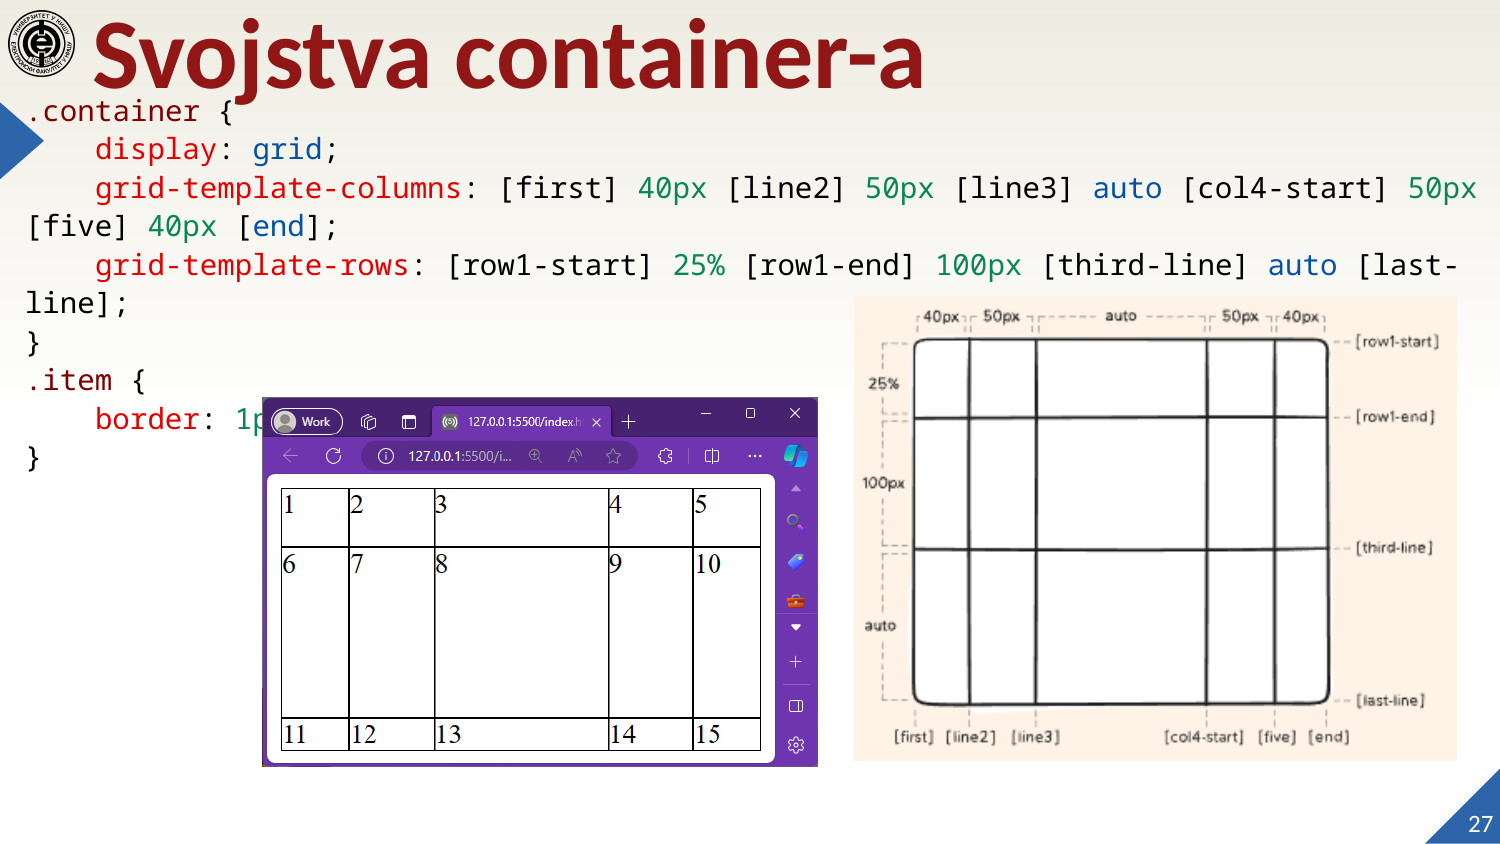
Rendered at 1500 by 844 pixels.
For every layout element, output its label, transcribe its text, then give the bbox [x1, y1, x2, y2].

text_box .container { display: grid; grid-template-columns: [first] 40px [line2] 50px [line3] auto [col4-start] 50px [five] 40px [end]; grid-template-rows: [row1-start] 25% [row1-end] 100px [third-line] auto [last-line]; } .item { border: 1px solid black; } [6, 88, 1483, 455]
picture [853, 295, 1457, 761]
title Svojstva container-a [92, 11, 1494, 126]
picture [8, 10, 75, 77]
picture [262, 397, 818, 767]
slide_number 27 [1418, 760, 1494, 838]
